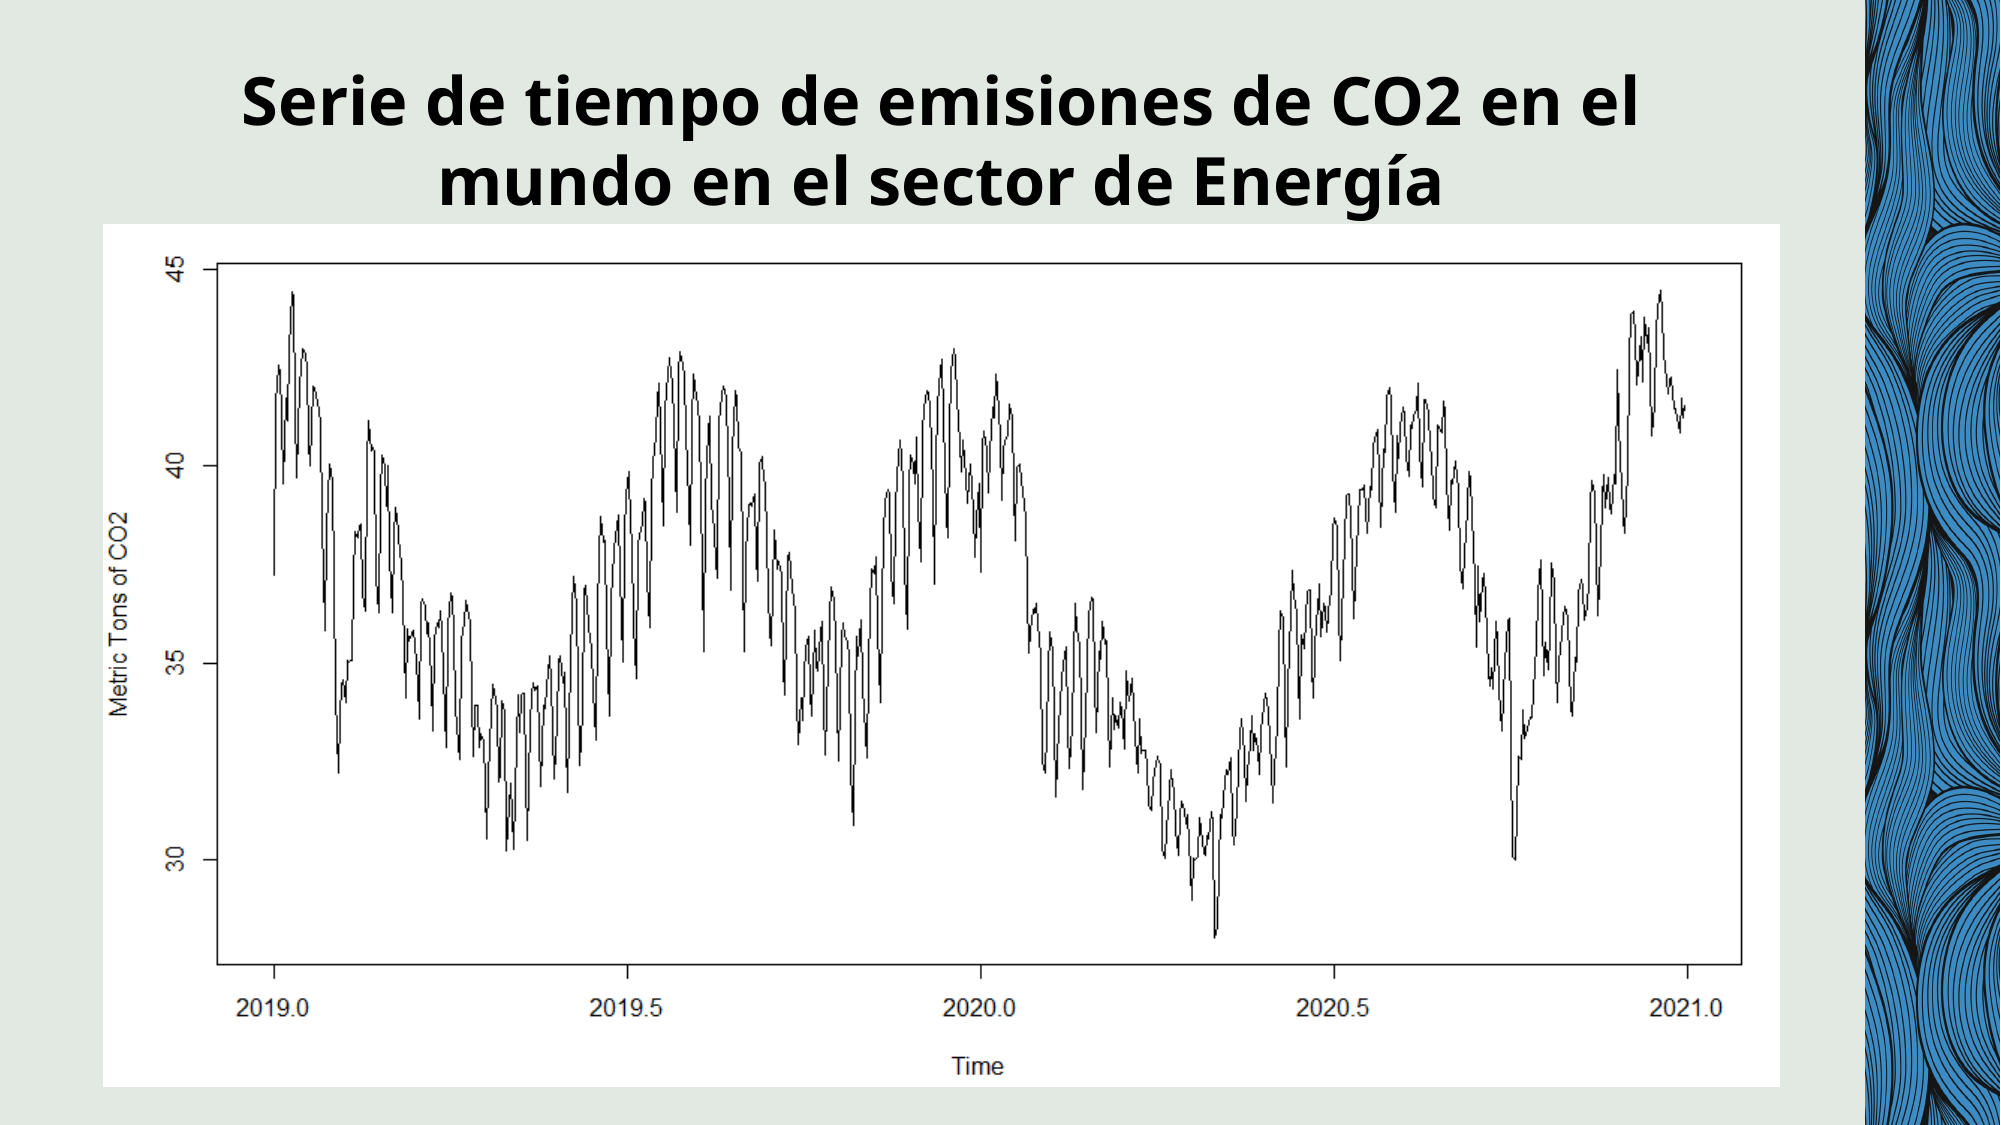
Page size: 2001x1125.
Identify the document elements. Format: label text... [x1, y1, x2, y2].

picture [1864, 0, 2000, 1125]
title Serie de tiempo de emisiones de CO2 en el mundo en el sector de Energía [103, 43, 1780, 224]
picture [103, 224, 1780, 1087]
